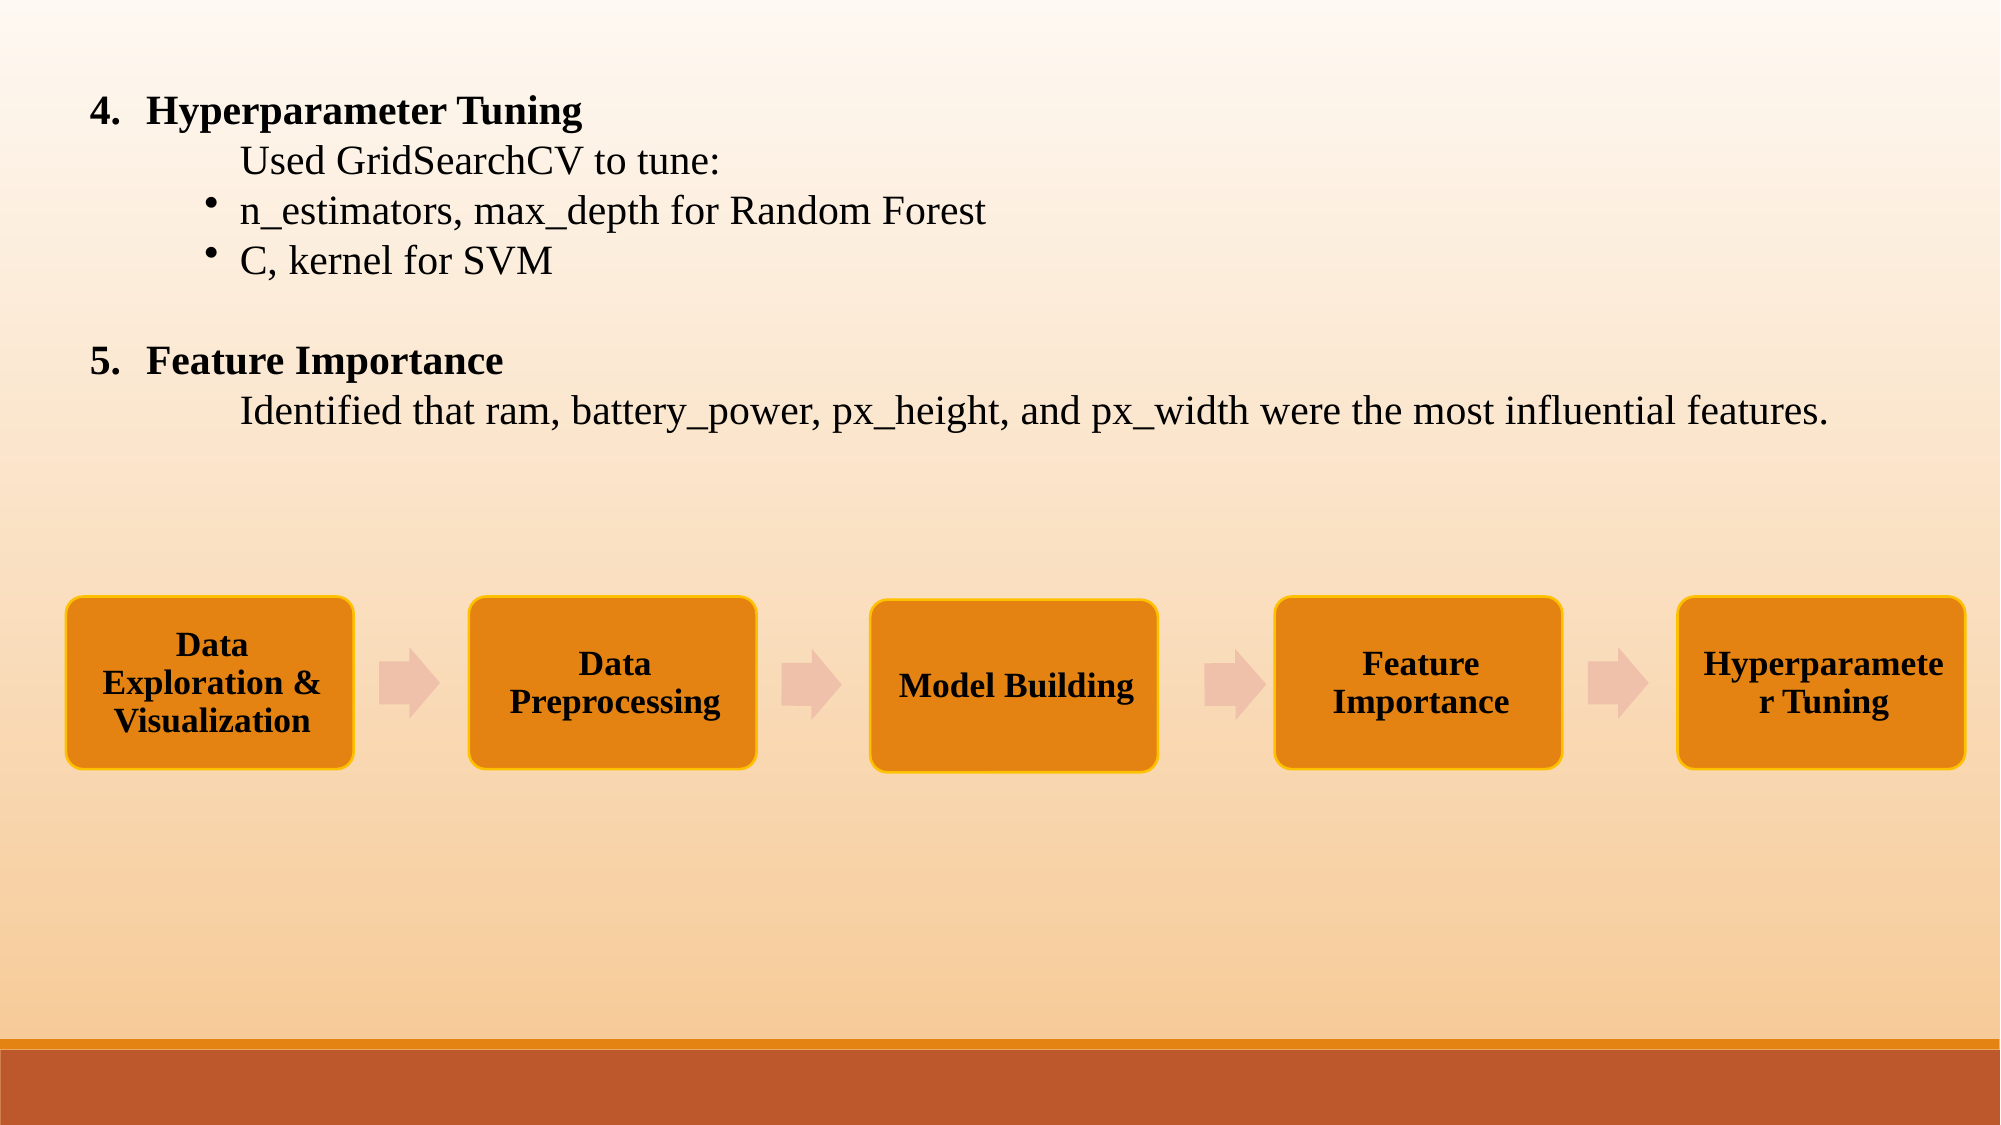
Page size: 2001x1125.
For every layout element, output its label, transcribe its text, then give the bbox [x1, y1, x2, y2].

text_box Hyperparameter Tuning Used GridSearchCV to tune: n_estimators, max_depth for Random Forest C, kernel for SVM Feature Importance Identified that ram, battery_power, px_height, and px_width were the most influential features. [0, 0, 2000, 440]
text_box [64, 472, 1967, 893]
